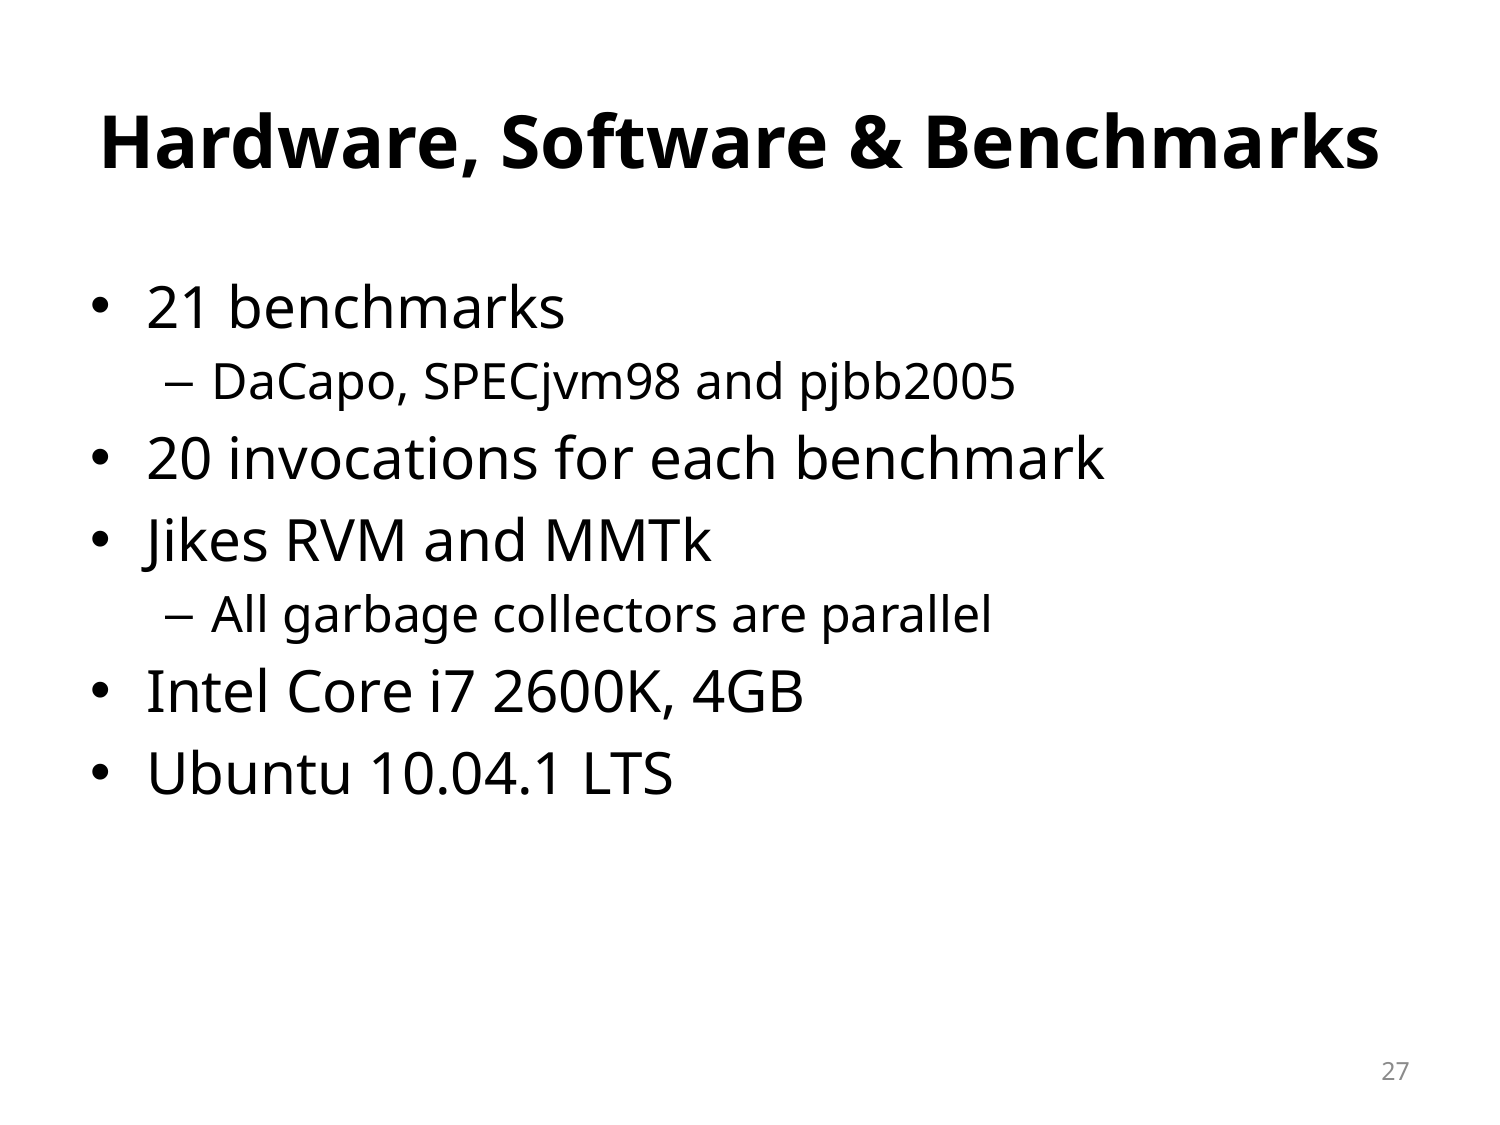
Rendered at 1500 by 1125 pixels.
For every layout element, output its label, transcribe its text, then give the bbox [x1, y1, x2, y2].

slide_number 27 [1074, 1042, 1425, 1103]
list 21 benchmarks DaCapo, SPECjvm98 and pjbb2005 20 invocations for each benchmark Jikes RVM and MMTk All garbage collectors are parallel Intel Core i7 2600K, 4GB Ubuntu 10.04.1 LTS [75, 262, 1425, 1005]
title Hardware, Software & Benchmarks [75, 45, 1425, 233]
